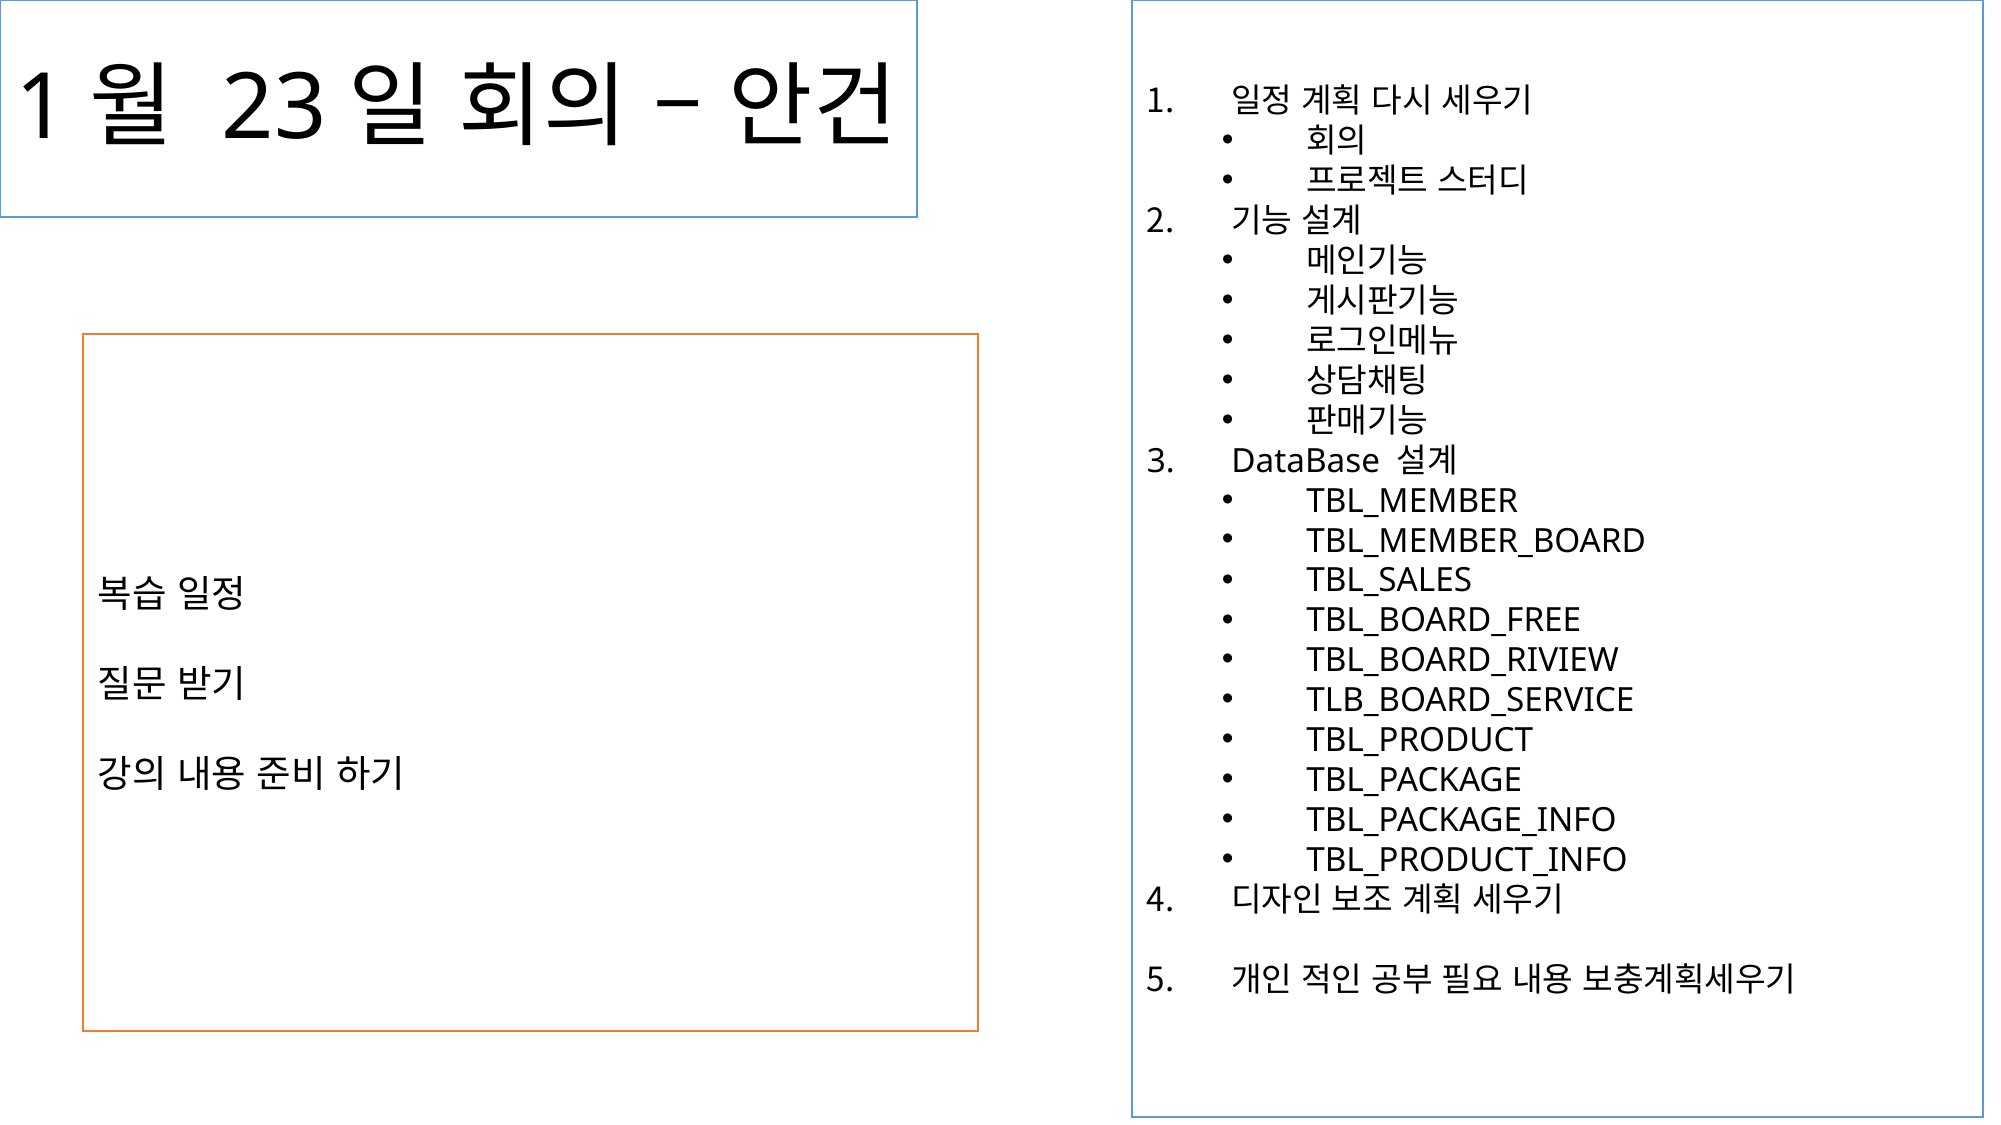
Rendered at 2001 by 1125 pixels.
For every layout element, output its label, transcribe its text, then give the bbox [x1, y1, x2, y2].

text_box 복습 일정 질문 받기 강의 내용 준비 하기 [82, 333, 979, 1032]
title 1월 23일 회의 – 안건 [0, 0, 918, 218]
text_box 일정 계획 다시 세우기 회의 프로젝트 스터디 기능 설계 메인기능 게시판기능 로그인메뉴 상담채팅 판매기능 DataBase 설계 TBL_MEMBER TBL_MEMBER_BOARD TBL_SALES TBL_BOARD_FREE TBL_BOARD_RIVIEW TLB_BOARD_SERVICE TBL_PRODUCT TBL_PACKAGE TBL_PACKAGE_INFO TBL_PRODUCT_INFO 디자인 보조 계획 세우기 개인 적인 공부 필요 내용 보충계획세우기 [1131, 0, 1984, 1118]
